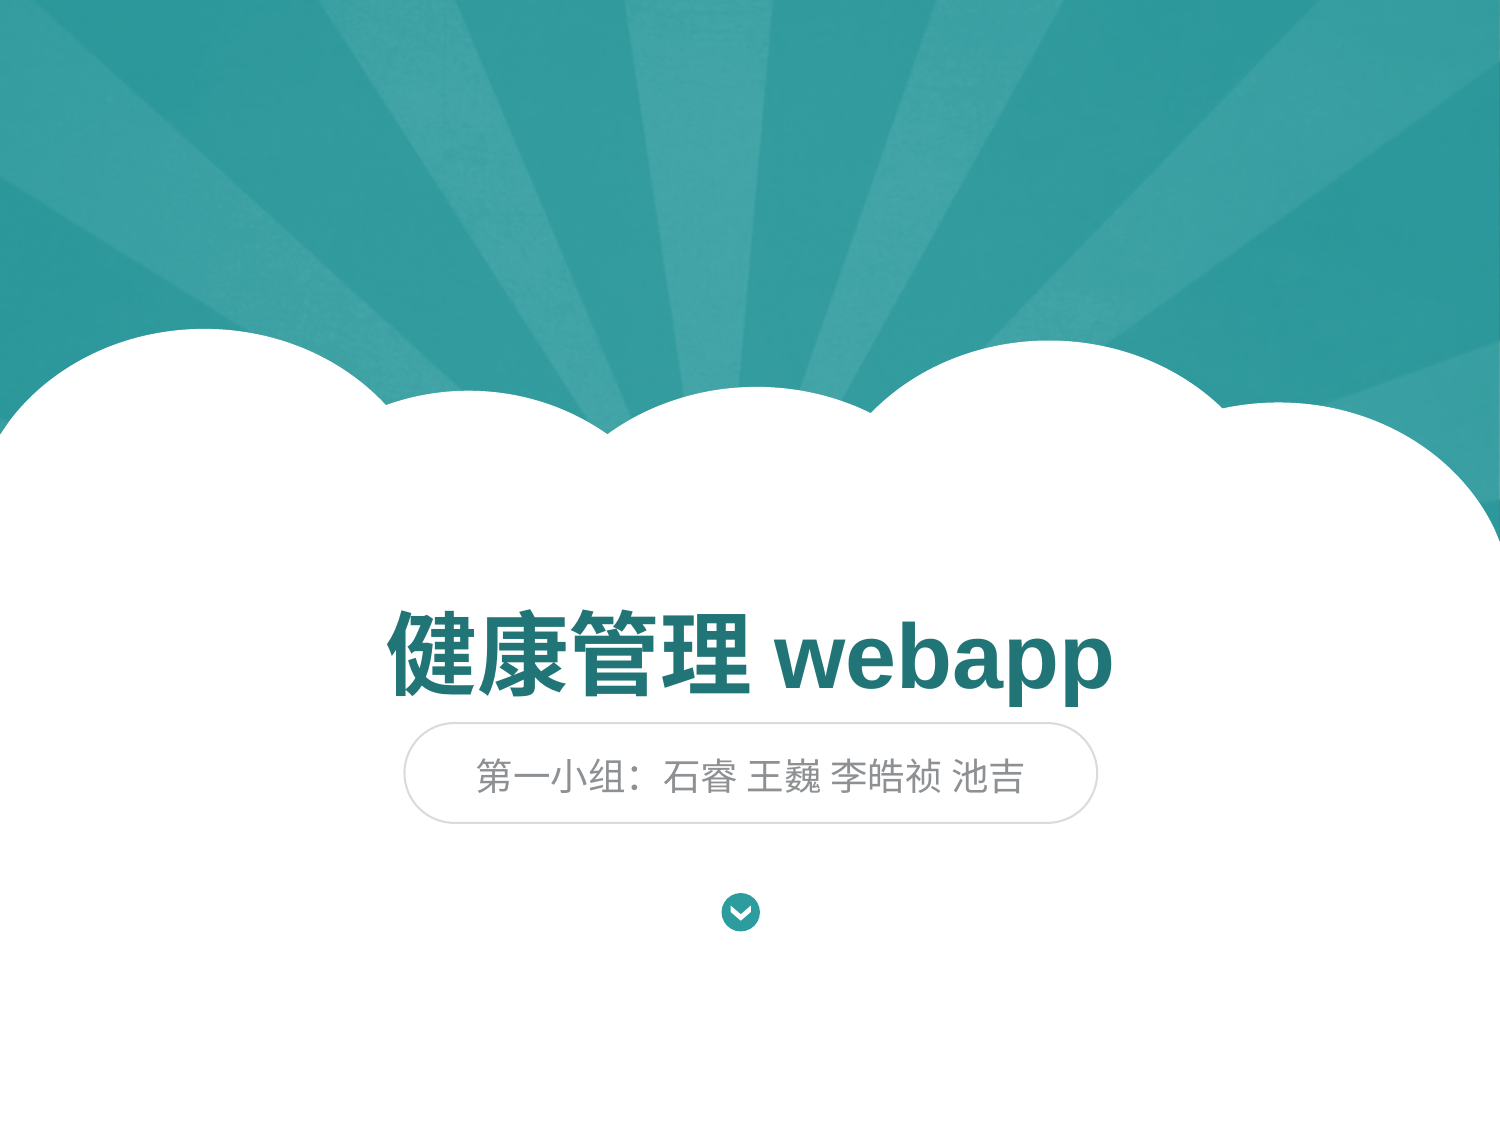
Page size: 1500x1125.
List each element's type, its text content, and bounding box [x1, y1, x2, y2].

text_box 第一小组：石睿 王巍 李皓祯 池吉 [404, 723, 1098, 823]
text_box 健康管理webapp [201, 494, 1301, 716]
